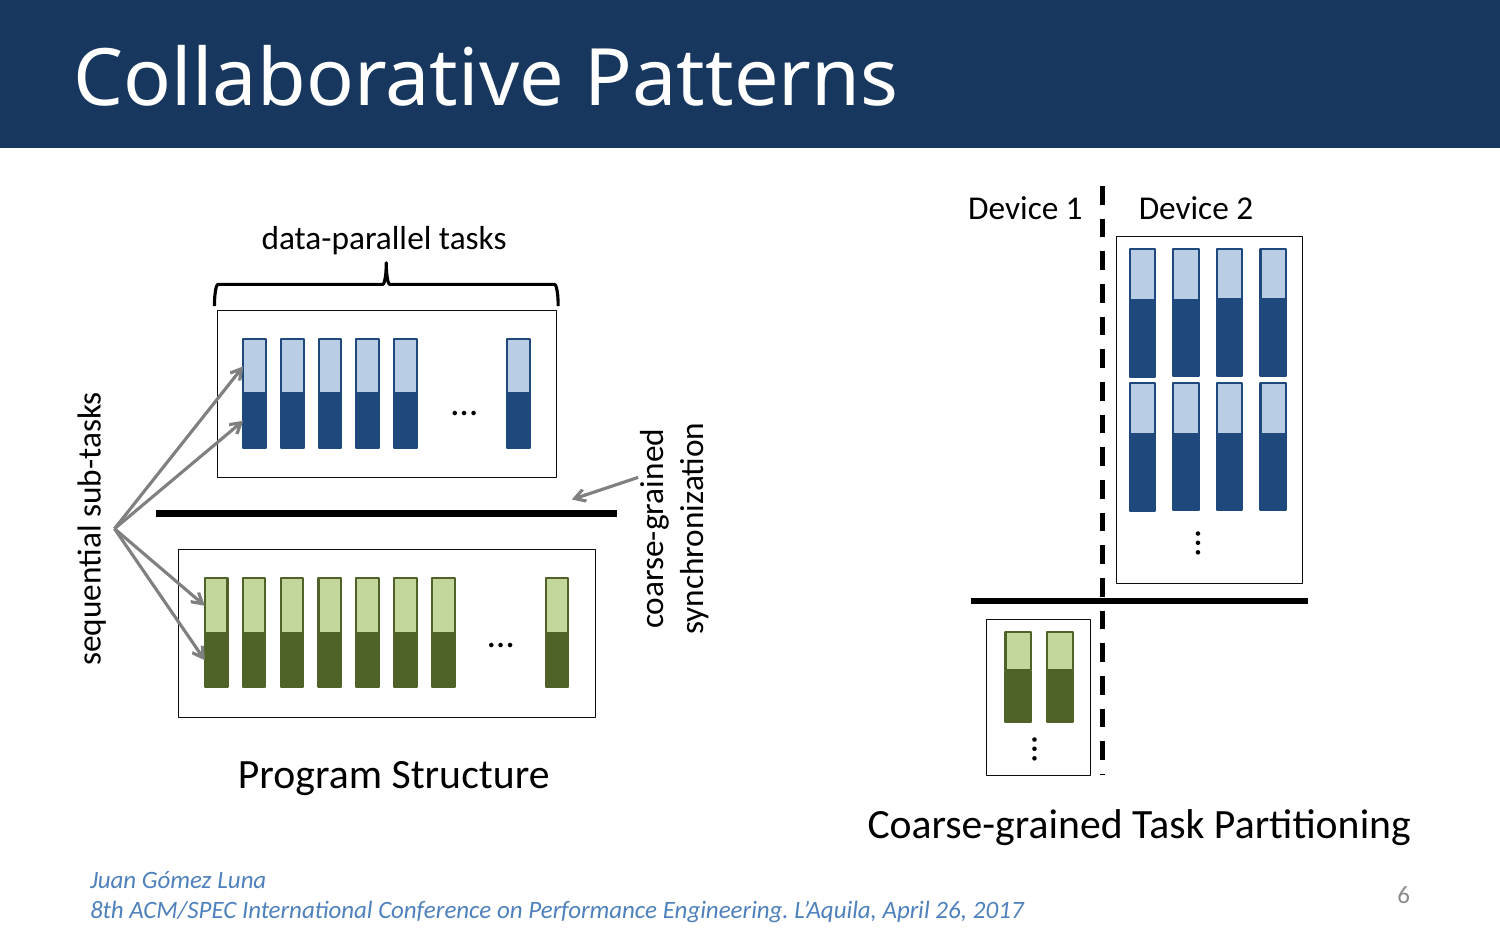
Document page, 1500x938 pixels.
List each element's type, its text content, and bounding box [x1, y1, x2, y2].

text_box data-parallel tasks [246, 209, 522, 264]
text_box Device 1 [953, 179, 1098, 235]
text_box coarse-grained synchronization [622, 324, 717, 733]
text_box [215, 308, 559, 479]
text_box [213, 264, 559, 307]
text_box … [1181, 515, 1241, 571]
text_box [176, 547, 597, 719]
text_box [115, 528, 205, 661]
text_box [1114, 234, 1304, 586]
text_box [1258, 381, 1288, 432]
text_box [1215, 432, 1244, 512]
text_box [985, 617, 1092, 777]
text_box sequential sub-tasks [59, 377, 115, 681]
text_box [571, 477, 639, 500]
text_box [1215, 381, 1244, 432]
slide_number 6 [1175, 868, 1425, 919]
text_box … [473, 602, 529, 663]
text_box [1128, 432, 1157, 513]
text_box Program Structure [223, 739, 565, 805]
text_box Coarse-grained Task Partitioning [852, 789, 1427, 855]
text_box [115, 366, 244, 420]
footer Juan Gómez Luna 8th ACM/SPEC International Conference on Performance Engineering. L’Aquila, April 26, 2017 [75, 868, 1175, 919]
text_box Device 2 [1124, 179, 1269, 235]
text_box … [1017, 721, 1078, 777]
title Collaborative Patterns [0, 0, 1500, 148]
text_box … [436, 370, 493, 431]
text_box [115, 420, 244, 529]
text_box [1171, 432, 1201, 513]
text_box [1171, 381, 1201, 432]
text_box [1258, 432, 1288, 512]
text_box [1128, 381, 1157, 432]
